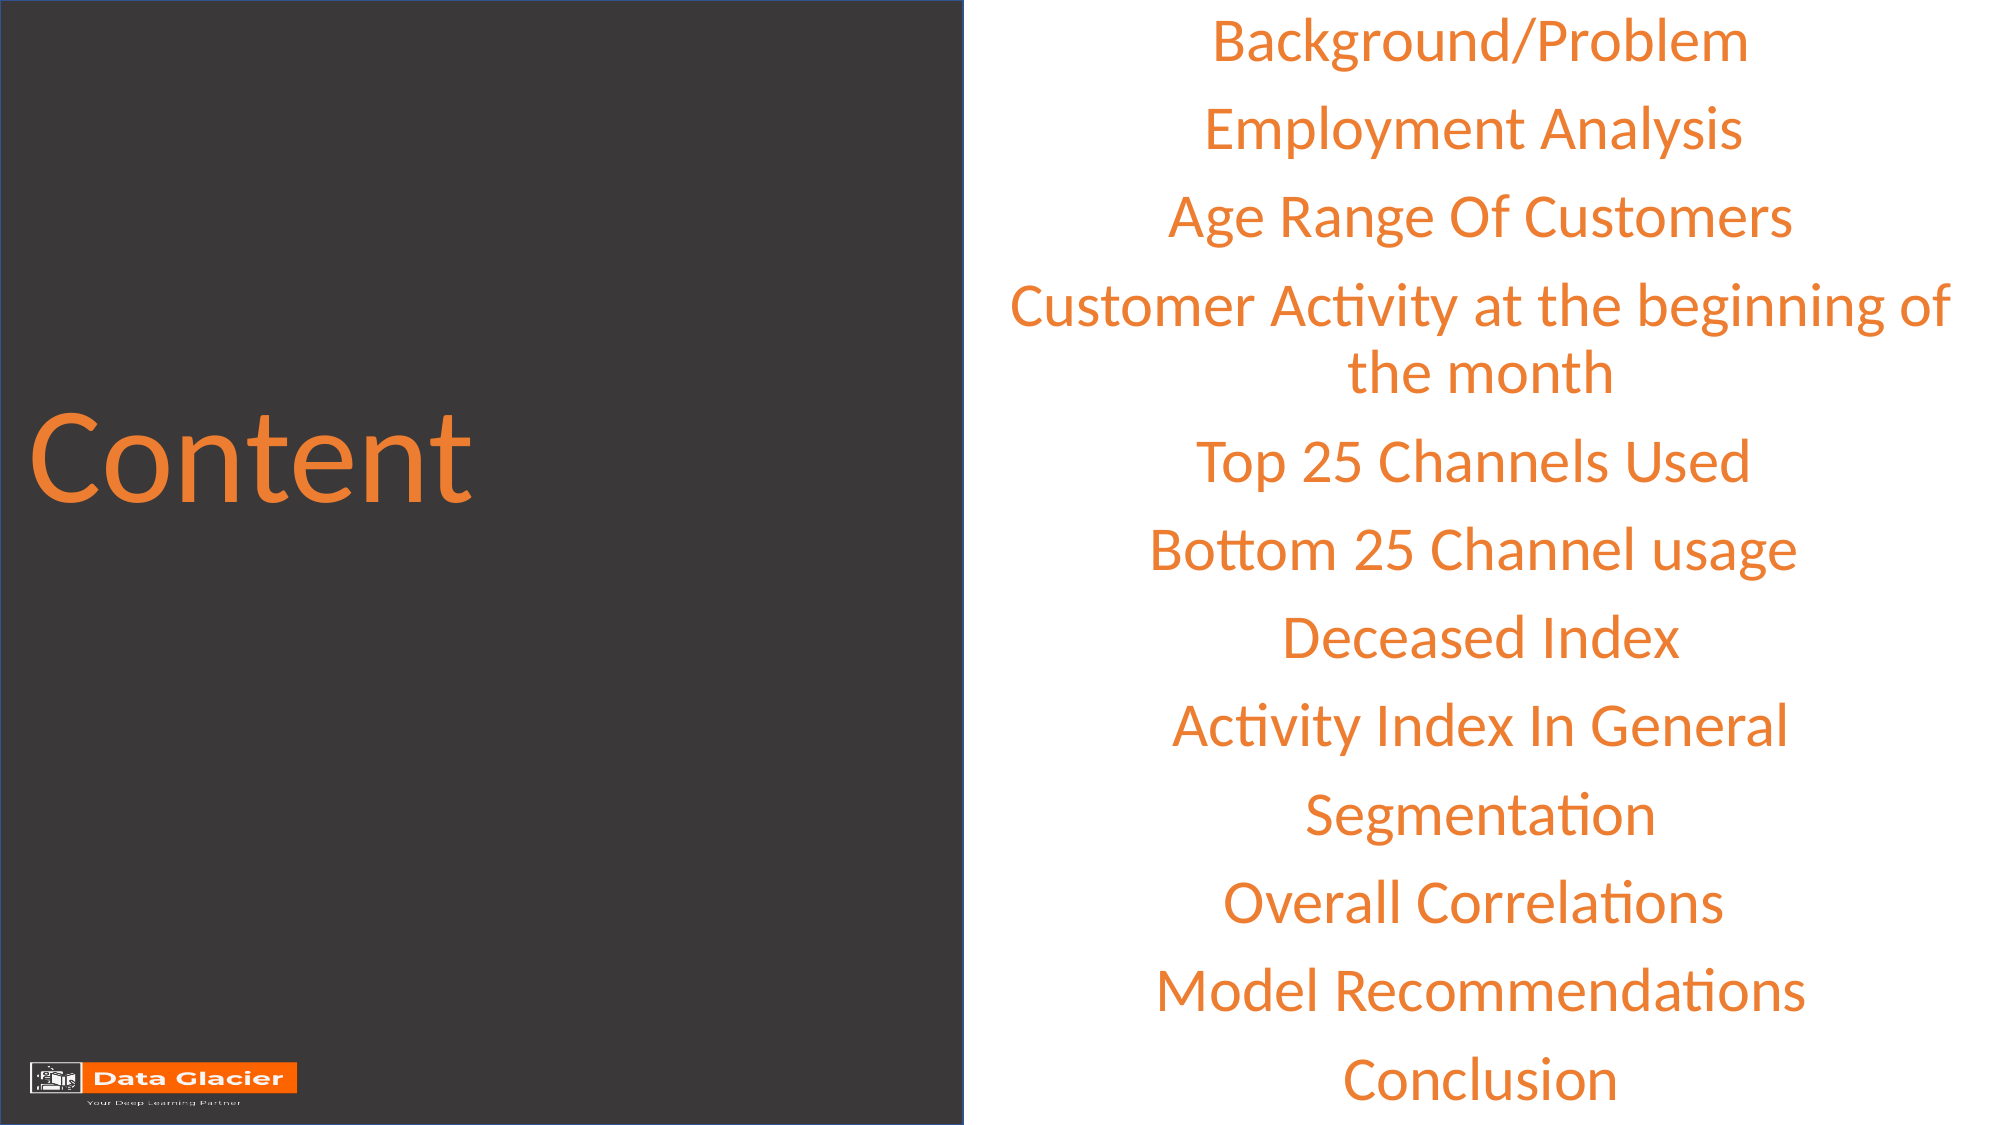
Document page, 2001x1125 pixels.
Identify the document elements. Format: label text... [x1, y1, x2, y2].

subtitle Background/Problem Employment Analysis Age Range Of Customers Customer Activity at the beginning of the month Top 25 Channels Used Bottom 25 Channel usage Deceased Index Activity Index In General Segmentation Overall Correlations Model Recommendations Conclusion [964, 0, 2000, 1125]
text_box [0, 0, 964, 1125]
text_box Content [13, 350, 939, 676]
picture [27, 1001, 300, 1125]
